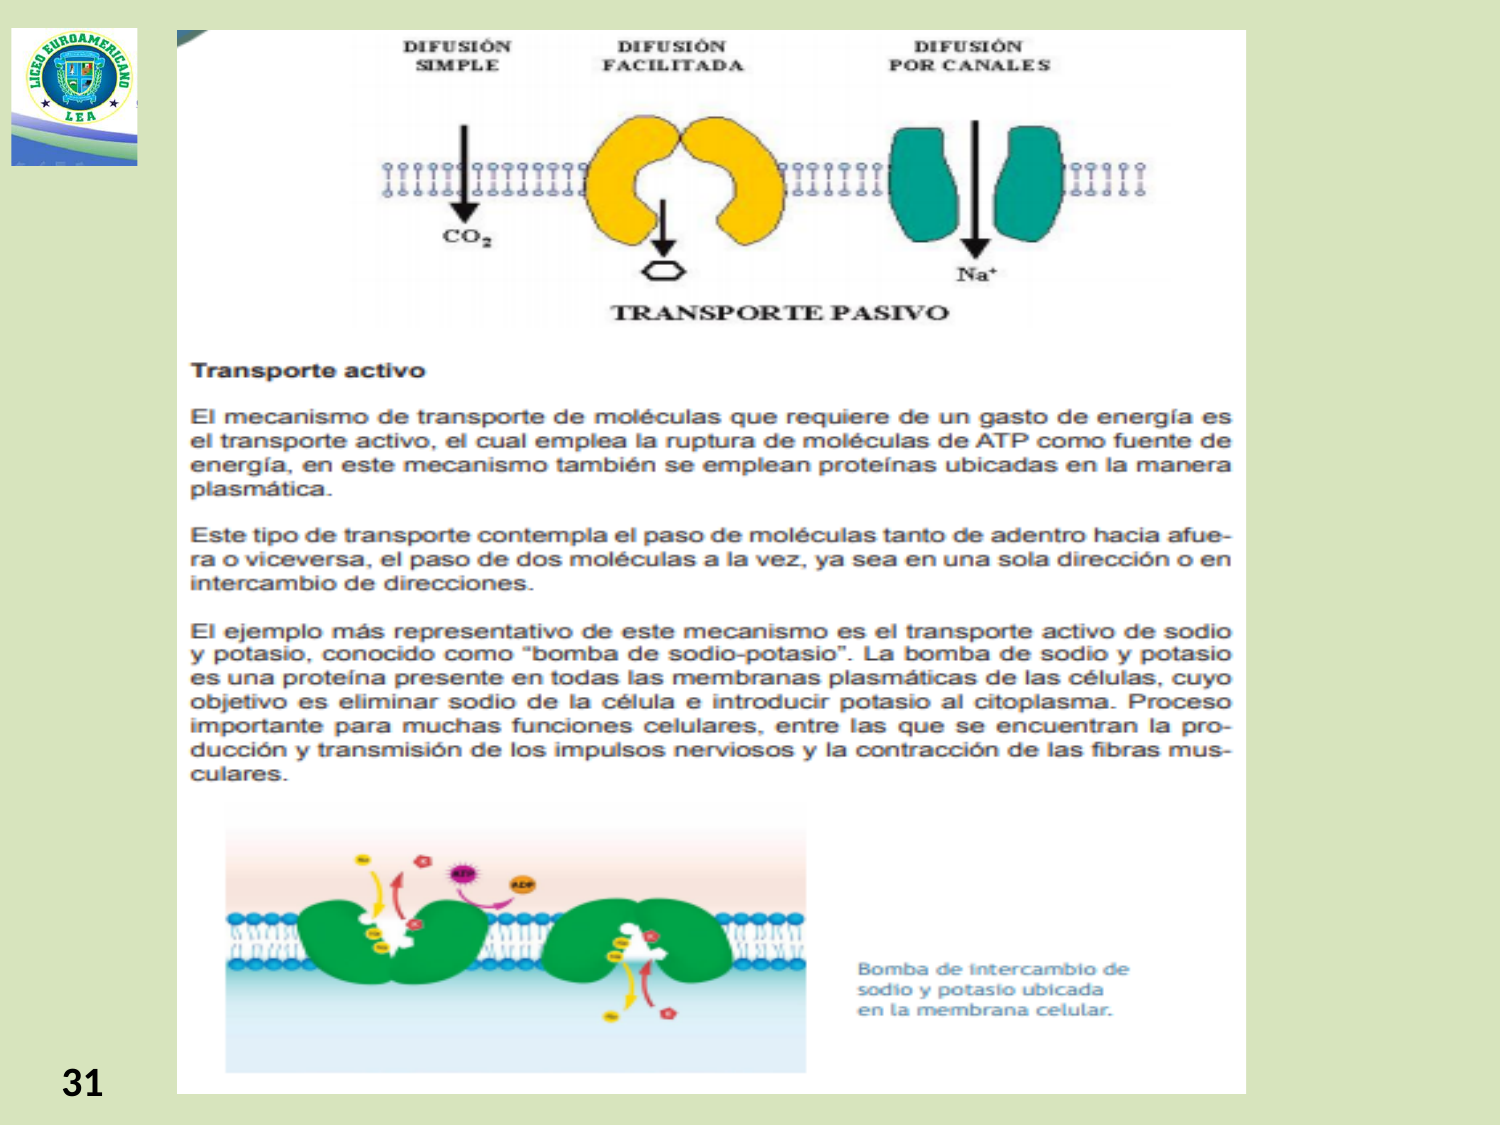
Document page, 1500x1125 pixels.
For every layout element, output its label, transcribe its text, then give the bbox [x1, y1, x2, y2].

picture [11, 28, 138, 167]
title 31 [17, 1036, 148, 1124]
picture [176, 30, 1247, 1095]
